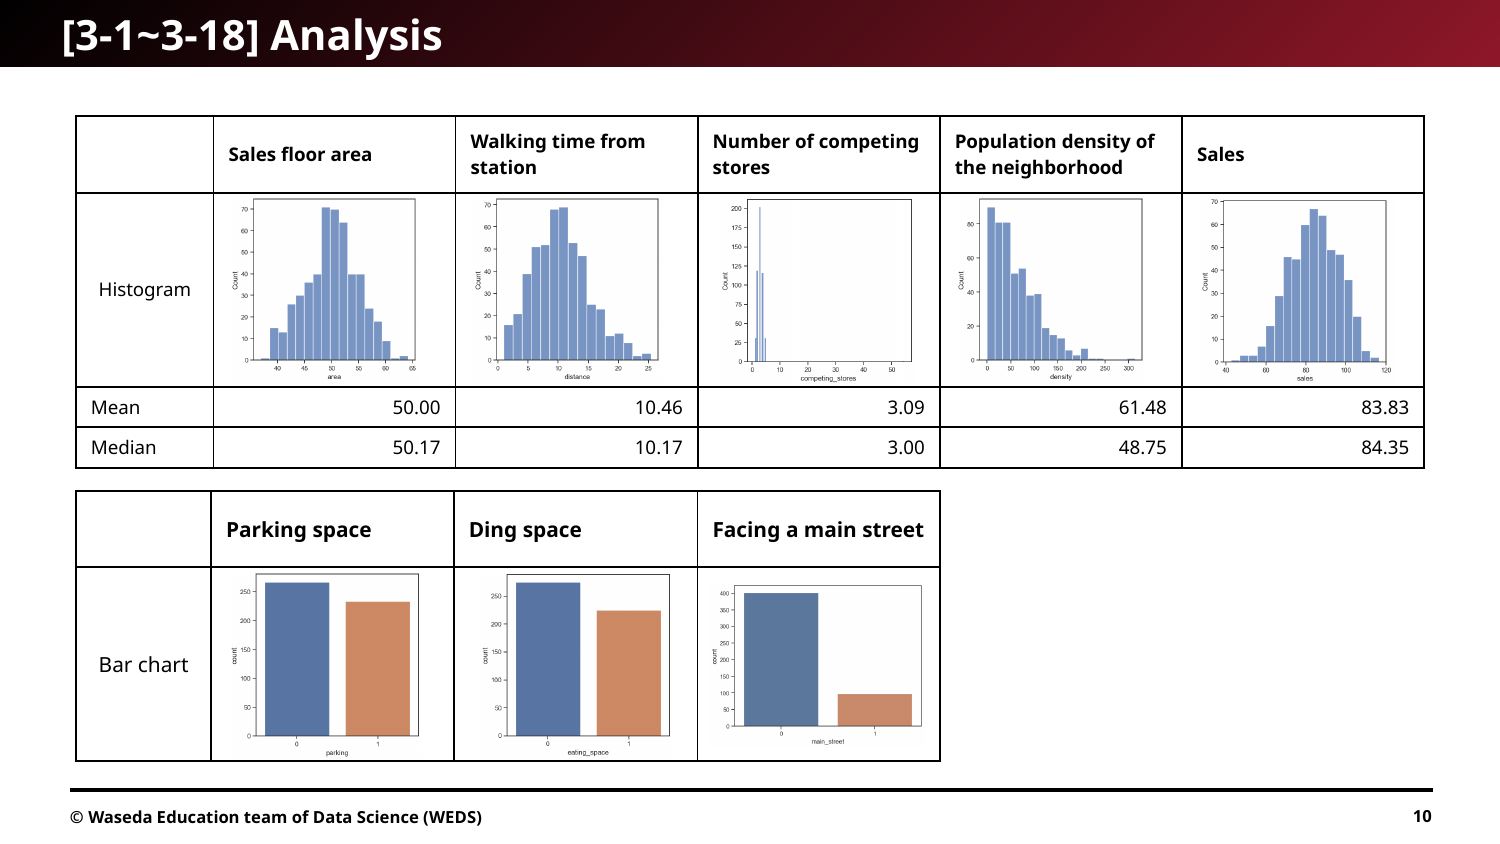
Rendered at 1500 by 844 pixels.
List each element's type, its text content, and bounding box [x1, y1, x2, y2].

footer © Waseda Education team of Data Science (WEDS) [70, 790, 540, 844]
title [3-1~3-18] Analysis [61, 7, 1434, 59]
picture [470, 195, 663, 385]
picture [227, 195, 421, 385]
picture [478, 570, 673, 760]
picture [226, 570, 422, 760]
slide_number 10 [1082, 790, 1432, 844]
picture [1198, 195, 1395, 386]
picture [954, 195, 1146, 385]
picture [718, 195, 915, 386]
picture [707, 582, 925, 748]
